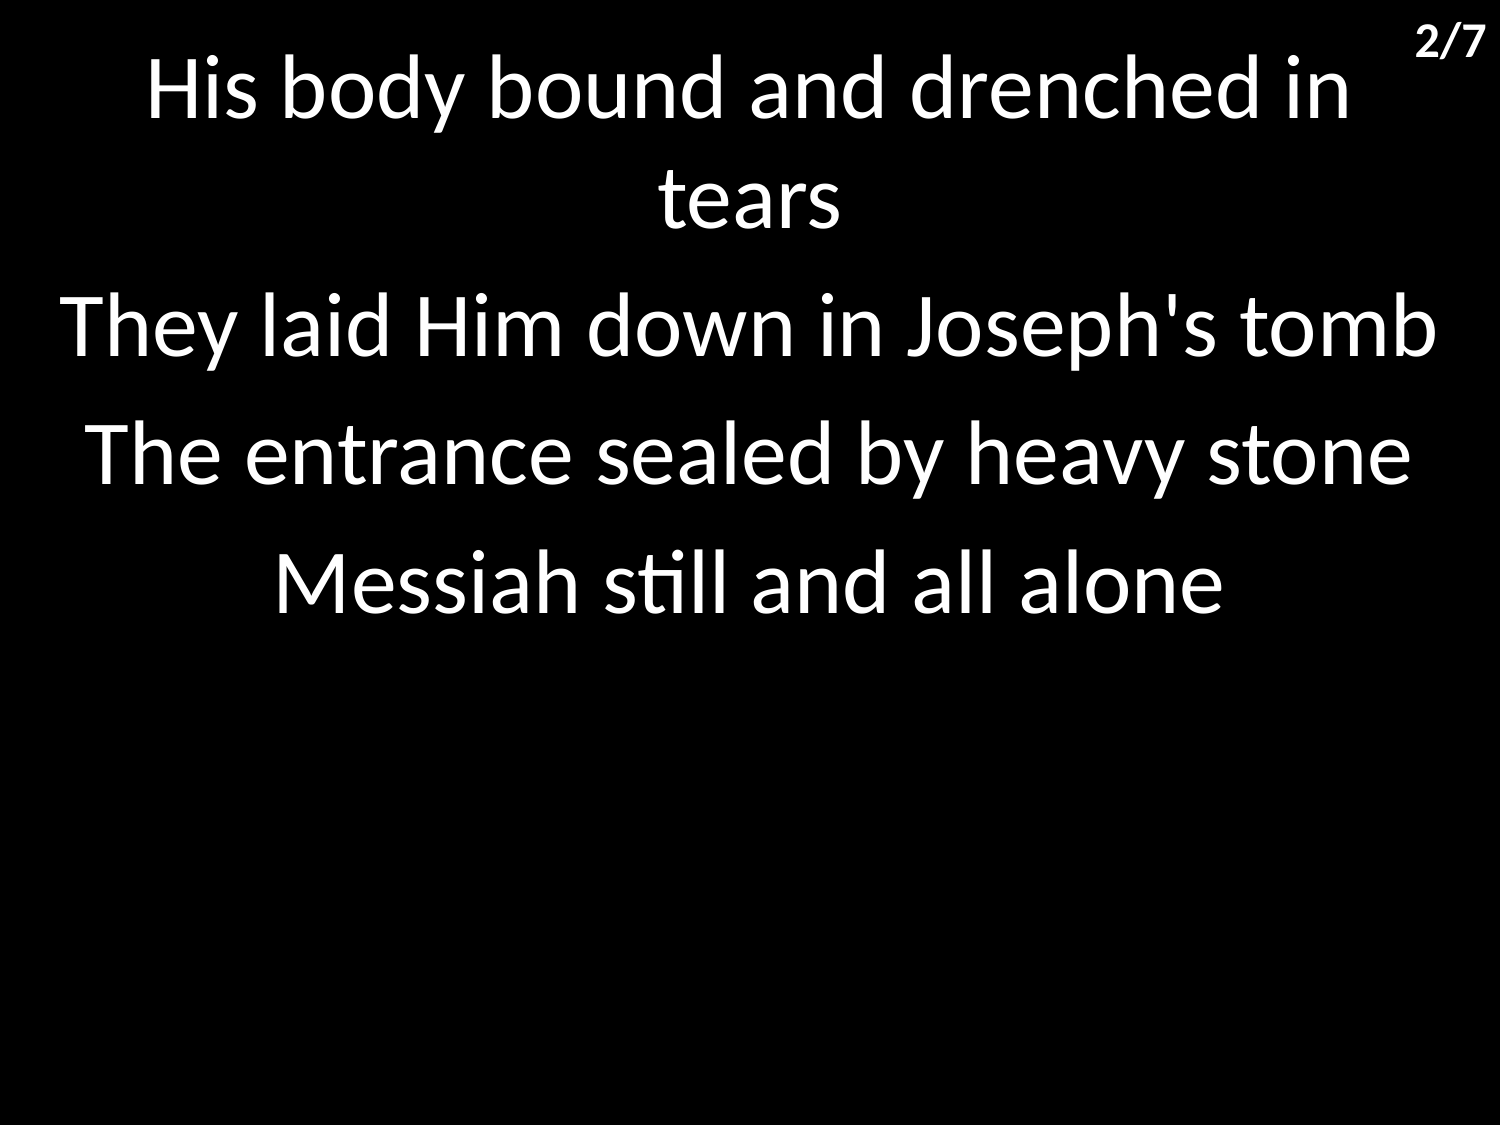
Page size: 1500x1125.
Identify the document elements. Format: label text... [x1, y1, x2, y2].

text_box 2/7 [1399, 0, 1500, 75]
subtitle His body bound and drenched in tears They laid Him down in Joseph's tomb The entrance sealed by heavy stone Messiah still and all alone [29, 19, 1471, 1094]
